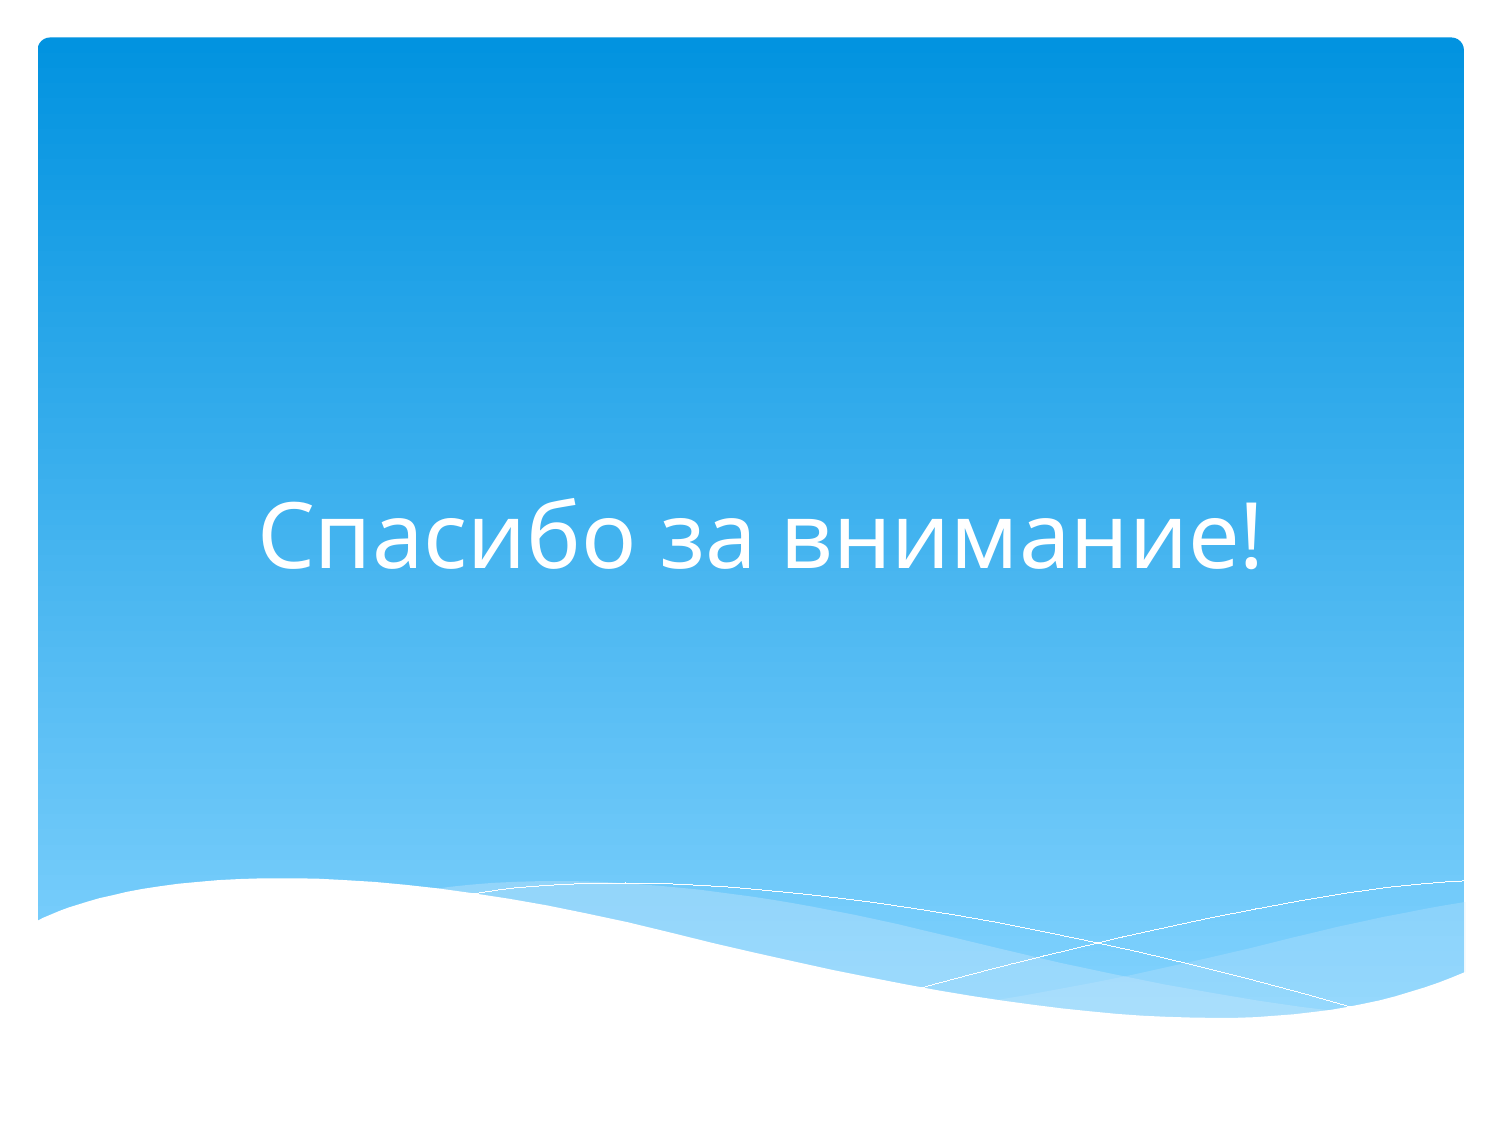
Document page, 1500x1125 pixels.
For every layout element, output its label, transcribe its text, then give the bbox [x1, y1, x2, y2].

title Спасибо за внимание! [123, 302, 1399, 595]
